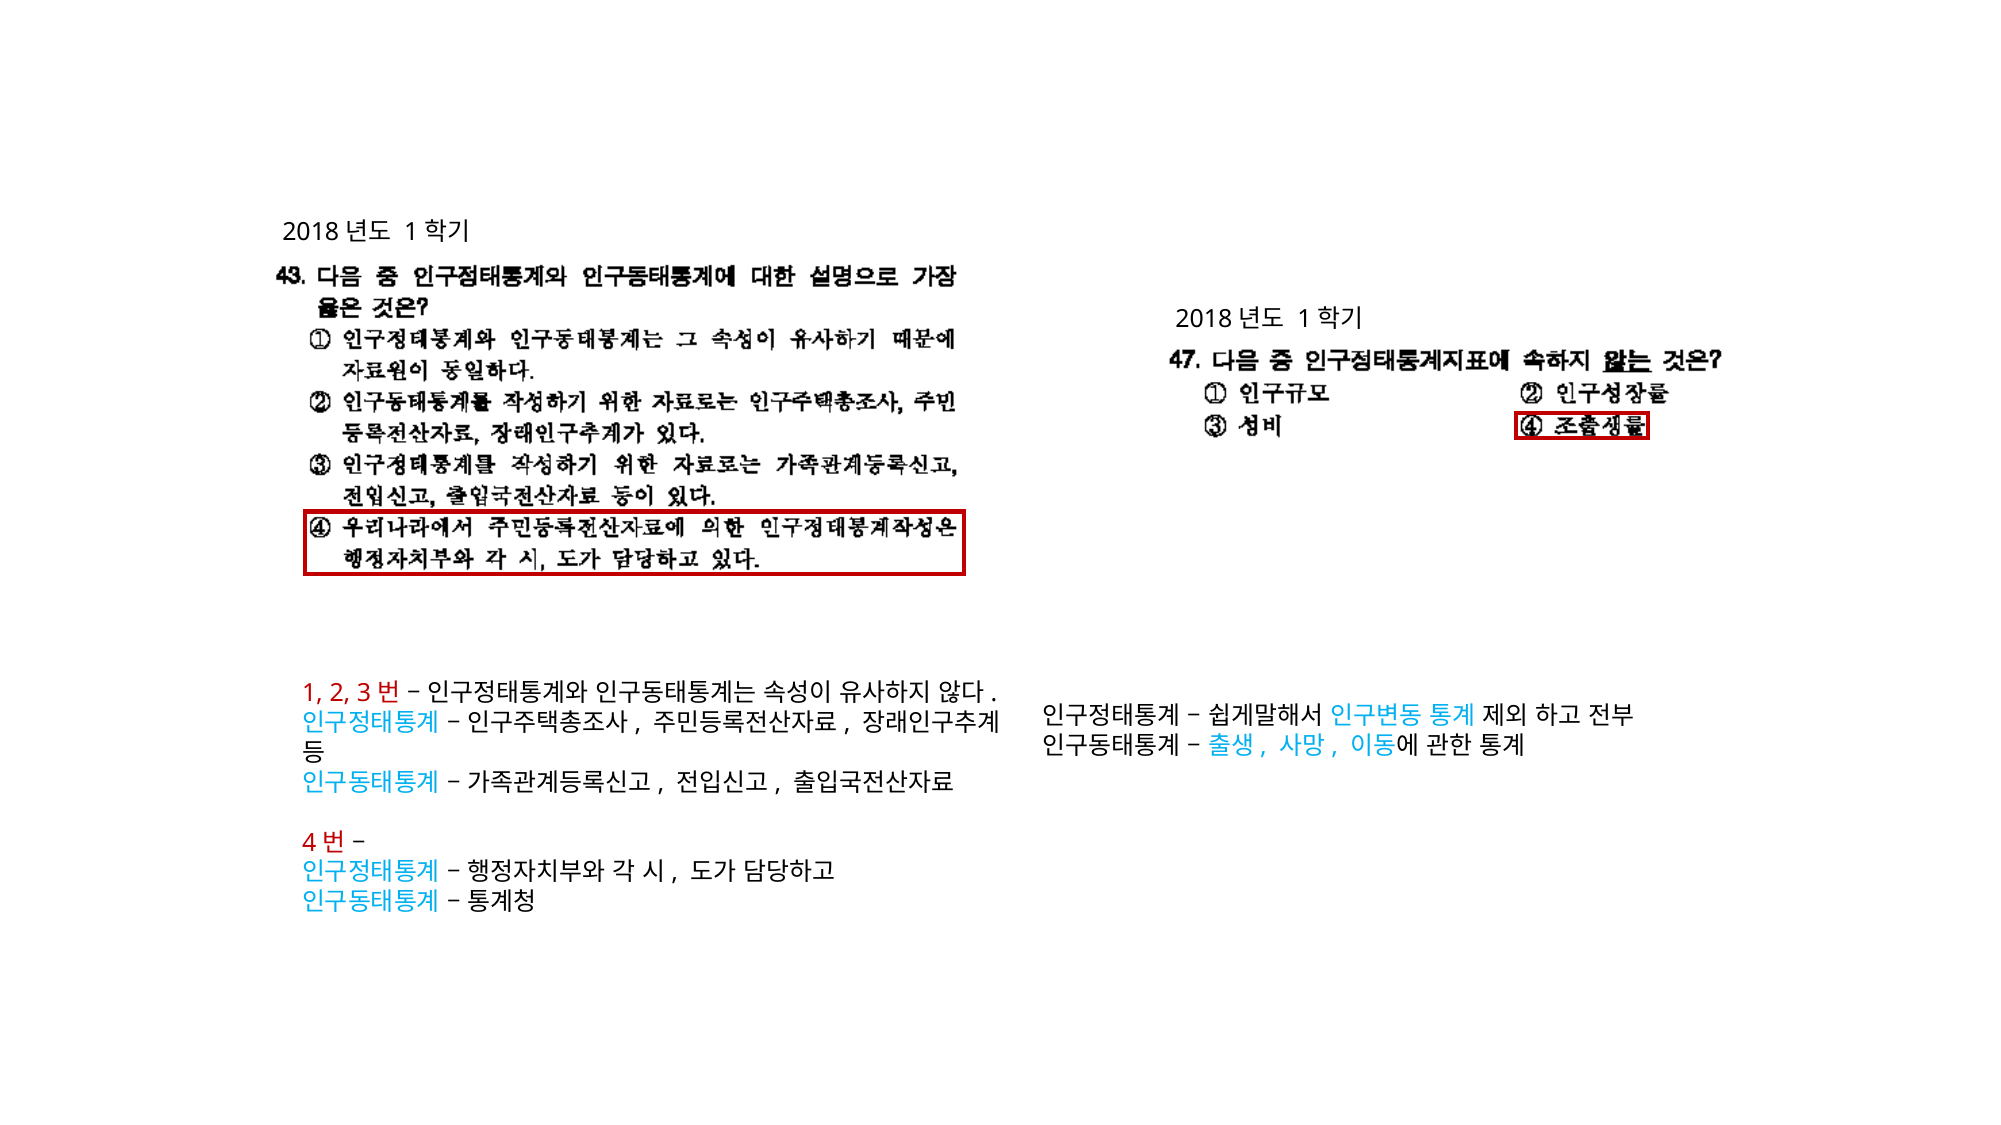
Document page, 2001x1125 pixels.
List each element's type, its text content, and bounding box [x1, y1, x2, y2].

picture [1160, 340, 1758, 446]
text_box 1, 2, 3번 – 인구정태통계와 인구동태통계는 속성이 유사하지 않다. 인구정태통계 – 인구주택총조사, 주민등록전산자료, 장래인구추계 등 인구동태통계 – 가족관계등록신고, 전입신고, 출입국전산자료 4번 – 인구정태통계 – 행정자치부와 각 시, 도가 담당하고 인구동태통계 – 통계청 [287, 668, 1029, 924]
text_box 2018년도 1학기 [1160, 294, 1505, 340]
text_box 2018년도 1학기 [267, 208, 612, 253]
picture [267, 253, 974, 585]
text_box 인구정태통계 – 쉽게말해서 인구변동 통계 제외 하고 전부 인구동태통계 – 출생, 사망, 이동에 관한 통계 [1029, 692, 1981, 768]
